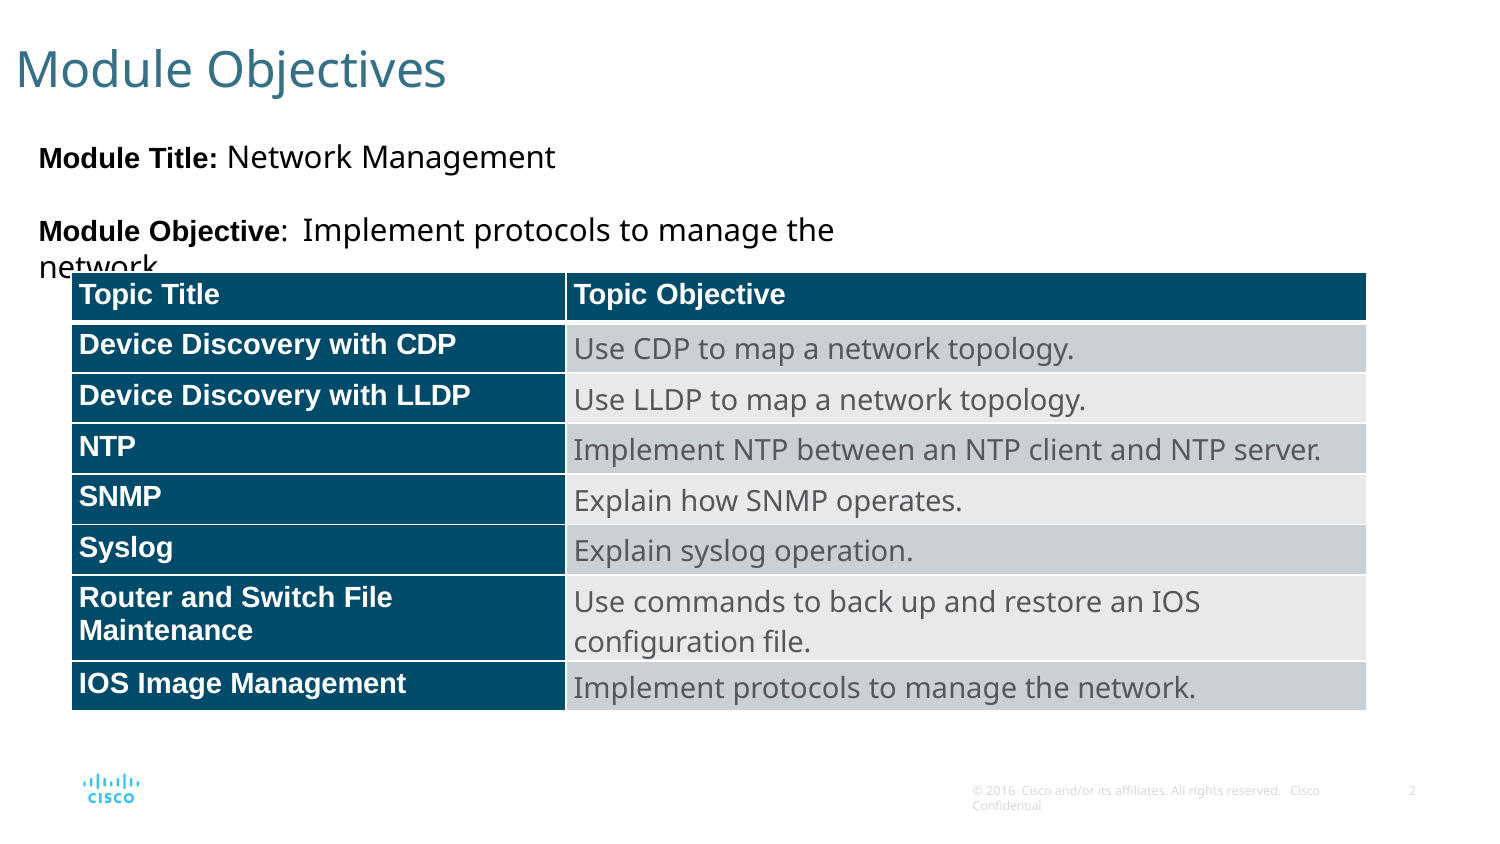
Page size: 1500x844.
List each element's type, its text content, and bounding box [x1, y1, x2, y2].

table_cell Implement protocols to manage the network. [567, 662, 1366, 710]
table_cell Router and Switch File Maintenance [72, 576, 565, 660]
table_cell Use LLDP to map a network topology. [567, 374, 1366, 422]
footer © 2016 Cisco and/or its affiliates. All rights reserved. Cisco Confidential [970, 782, 1381, 844]
table_cell Device Discovery with CDP [72, 325, 565, 372]
table_cell Explain how SNMP operates. [567, 475, 1366, 524]
slide_number 10 [1402, 782, 1432, 844]
table_cell Syslog [72, 525, 565, 574]
table_header Topic Objective [567, 273, 1366, 320]
table_cell Explain syslog operation. [567, 525, 1366, 574]
table_cell SNMP [72, 475, 565, 524]
table_cell IOS Image Management [72, 662, 565, 710]
text_box Module Title: Network Management Module Objective: Implement protocols to manage the network. [36, 135, 923, 286]
table_cell Implement NTP between an NTP client and NTP server. [567, 424, 1366, 473]
table_header Topic Title [72, 273, 565, 320]
table_cell Device Discovery with LLDP [72, 374, 565, 422]
table_cell Use commands to back up and restore an IOS configuration file. [567, 576, 1366, 660]
table_cell NTP [72, 424, 565, 473]
table_cell Use CDP to map a network topology. [567, 325, 1366, 372]
title Module Objectives [12, 9, 1179, 179]
